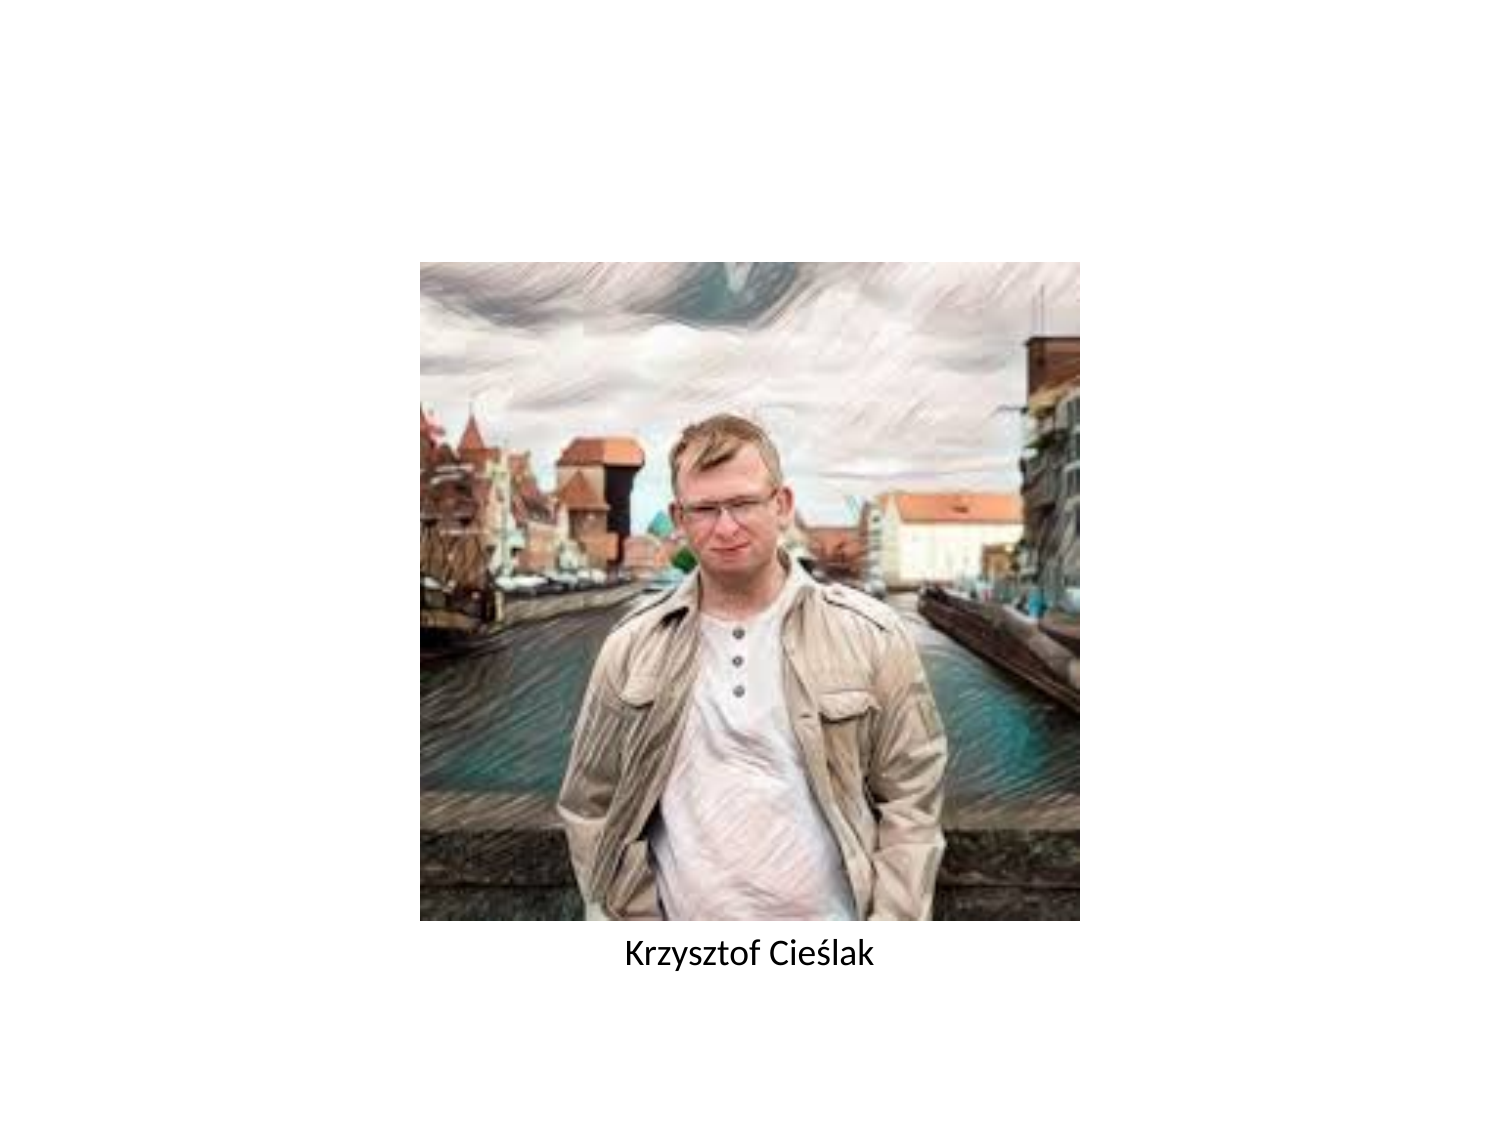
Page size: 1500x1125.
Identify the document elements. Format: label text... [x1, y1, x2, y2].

picture [420, 262, 1080, 921]
text_box Krzysztof Cieślak [74, 920, 1425, 1005]
